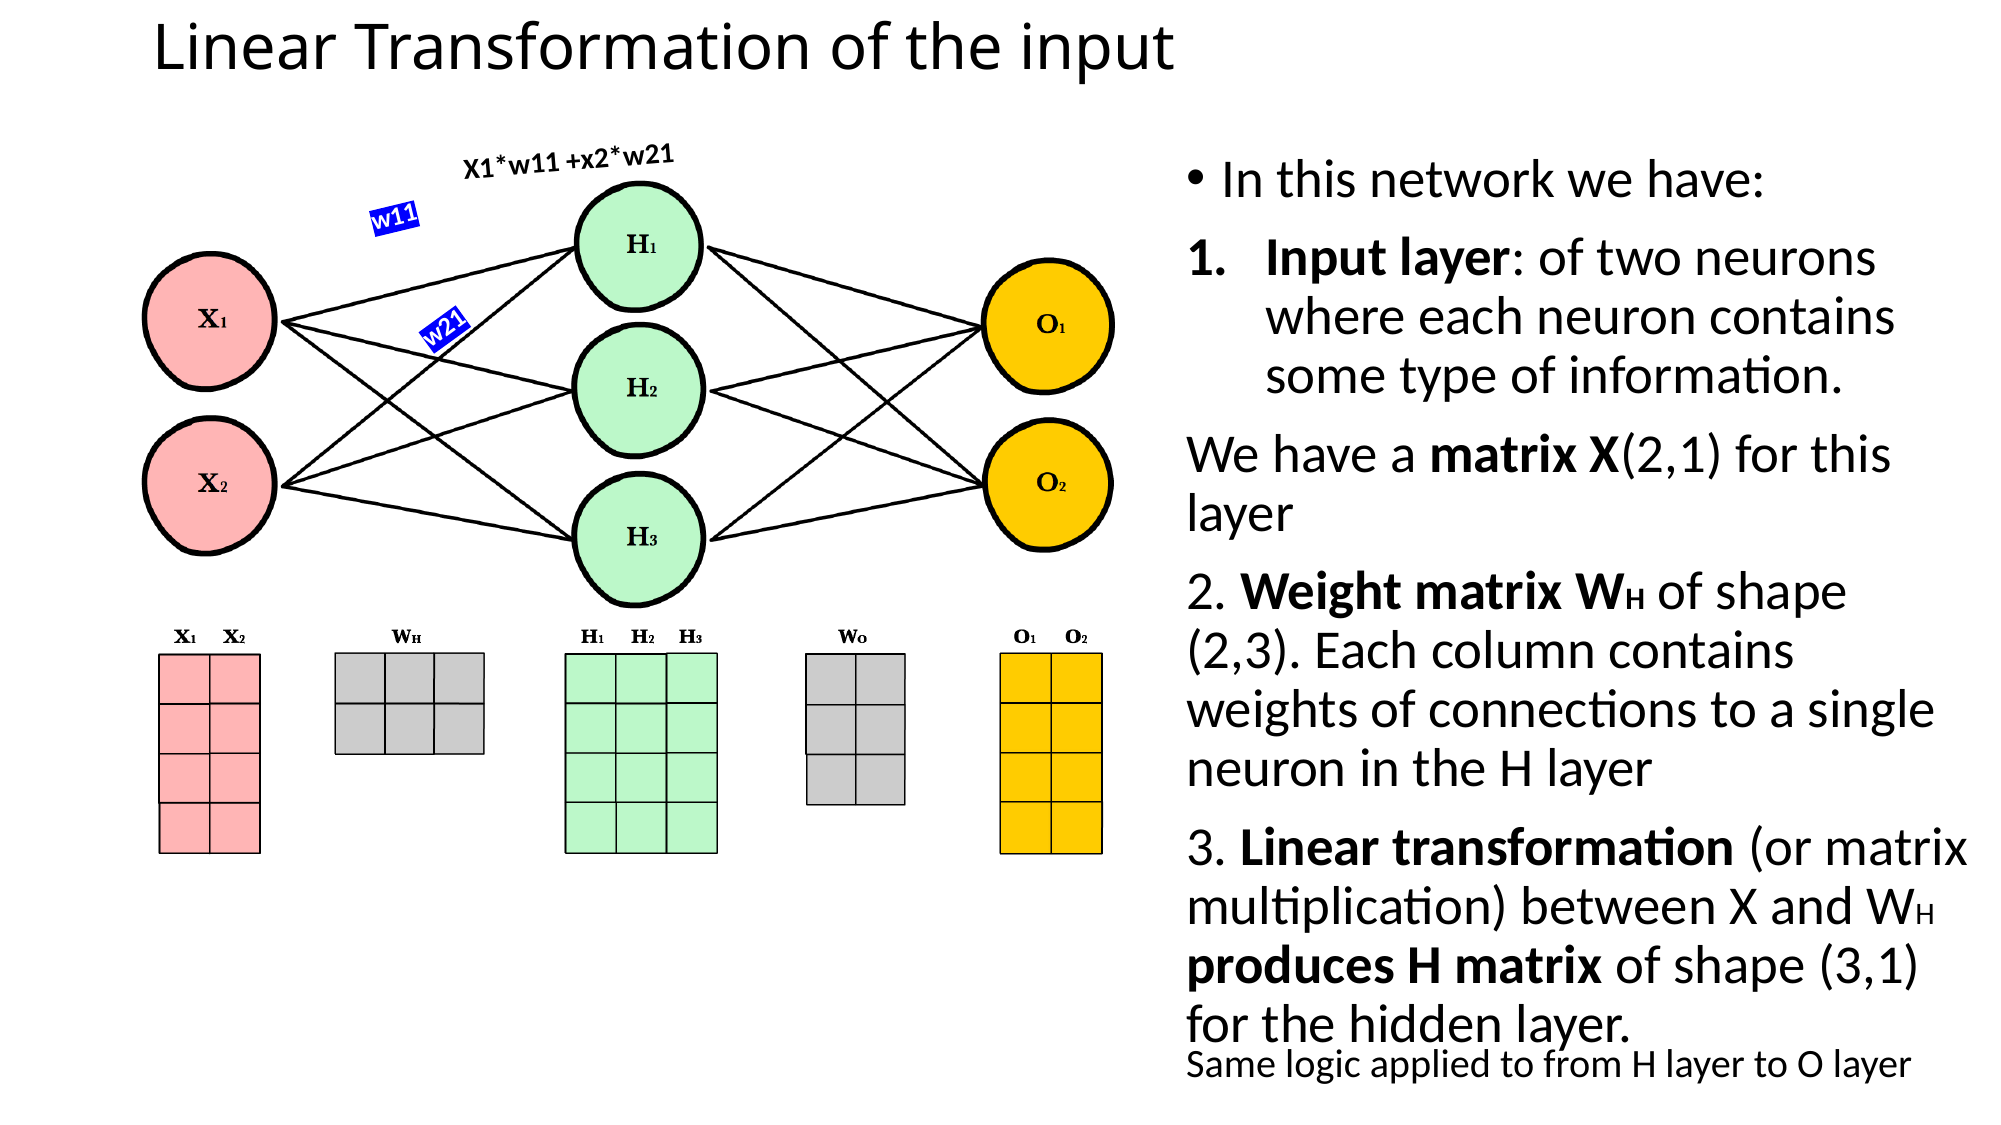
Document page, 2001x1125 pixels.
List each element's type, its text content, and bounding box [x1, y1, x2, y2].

text_box X1*w11 +x2*w21 [446, 122, 763, 176]
picture [137, 176, 1125, 859]
list In this network we have: Input layer: of two neurons where each neuron contains some type of information. We have a matrix X(2,1) for this layer 2. Weight matrix WH of shape (2,3). Each column contains weights of connections to a single neuron in the H layer 3. Linear transformation (or matrix multiplication) between X and WH produces H matrix of shape (3,1) for the hidden layer. [1171, 142, 1985, 1067]
text_box Same logic applied to from H layer to O layer [1171, 1035, 1935, 1125]
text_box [573, 711, 712, 854]
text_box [996, 705, 1104, 844]
title Linear Transformation of the input [137, 7, 1863, 91]
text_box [150, 704, 260, 855]
